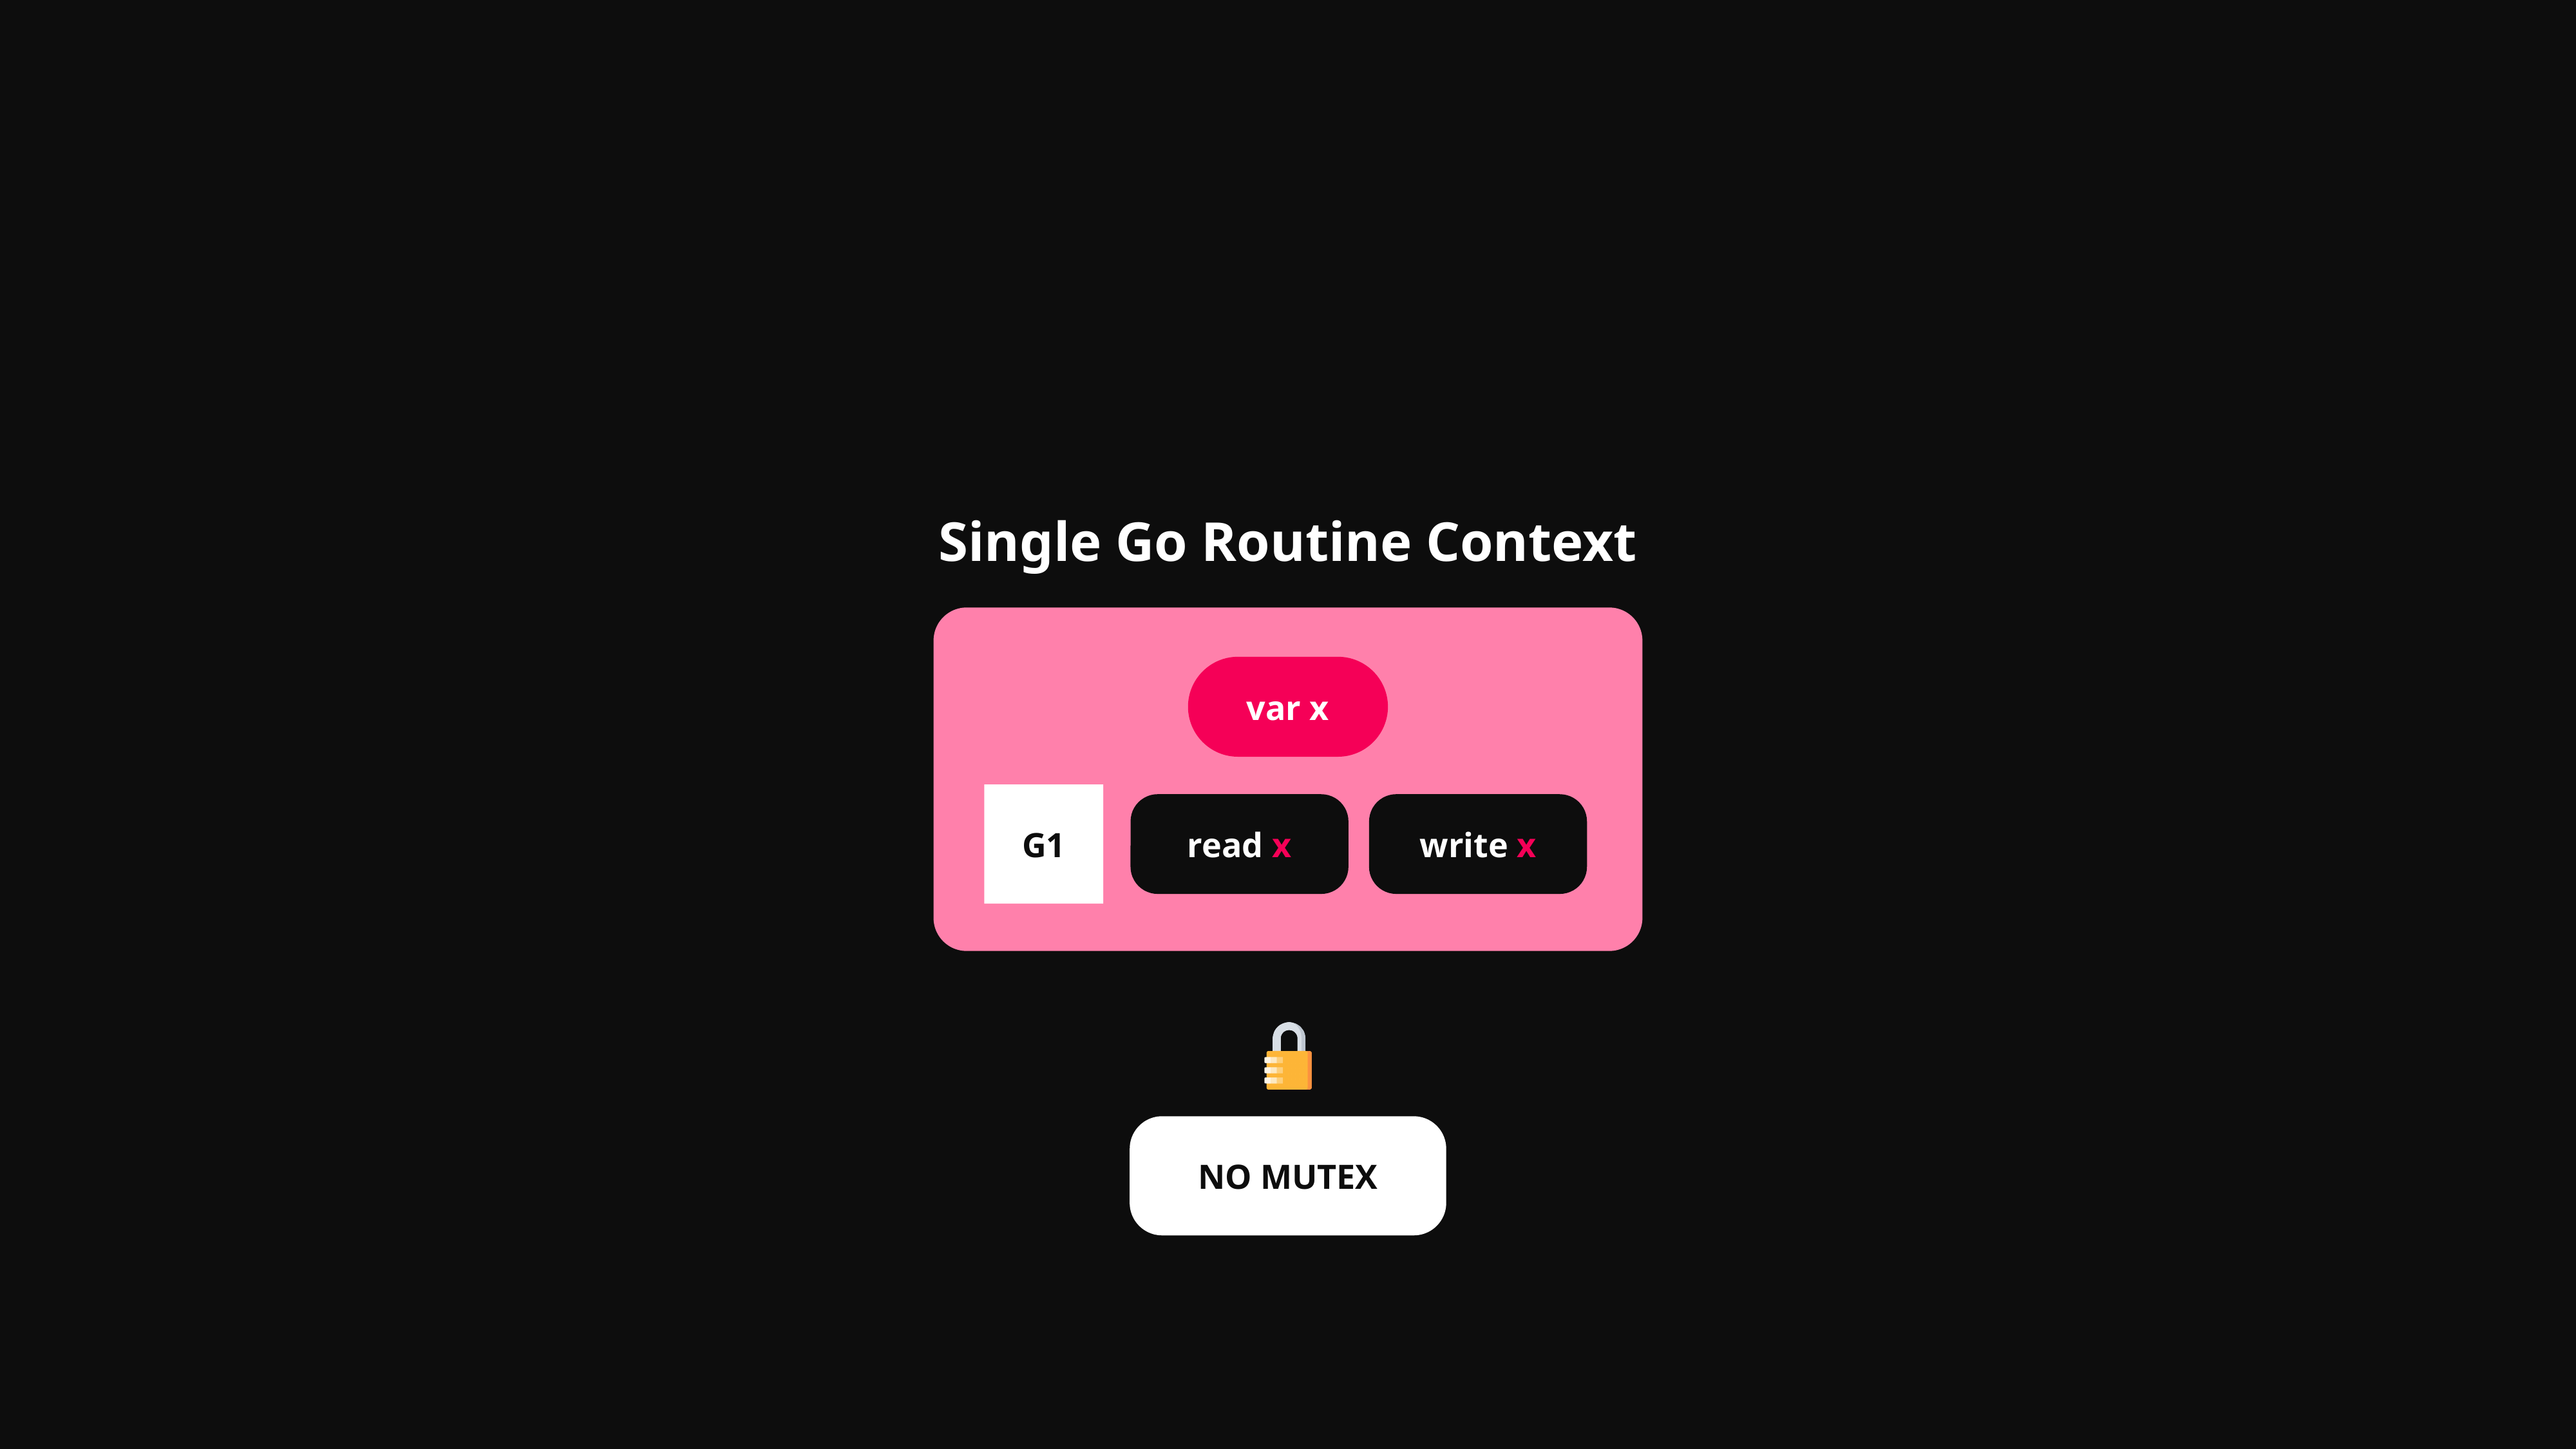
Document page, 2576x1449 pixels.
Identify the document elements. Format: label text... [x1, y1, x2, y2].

text_box G1 [1016, 819, 1071, 870]
text_box [1130, 794, 1349, 895]
text_box read x [1182, 819, 1297, 870]
text_box write x [1414, 819, 1542, 870]
text_box [933, 607, 1643, 951]
picture [1254, 1022, 1322, 1090]
text_box [1368, 794, 1587, 895]
text_box [1130, 1116, 1446, 1236]
text_box [1188, 656, 1388, 757]
text_box Single Go Routine Context [933, 502, 1643, 578]
text_box NO MUTEX [1193, 1150, 1383, 1202]
text_box var x [1241, 681, 1335, 732]
text_box [984, 784, 1104, 904]
